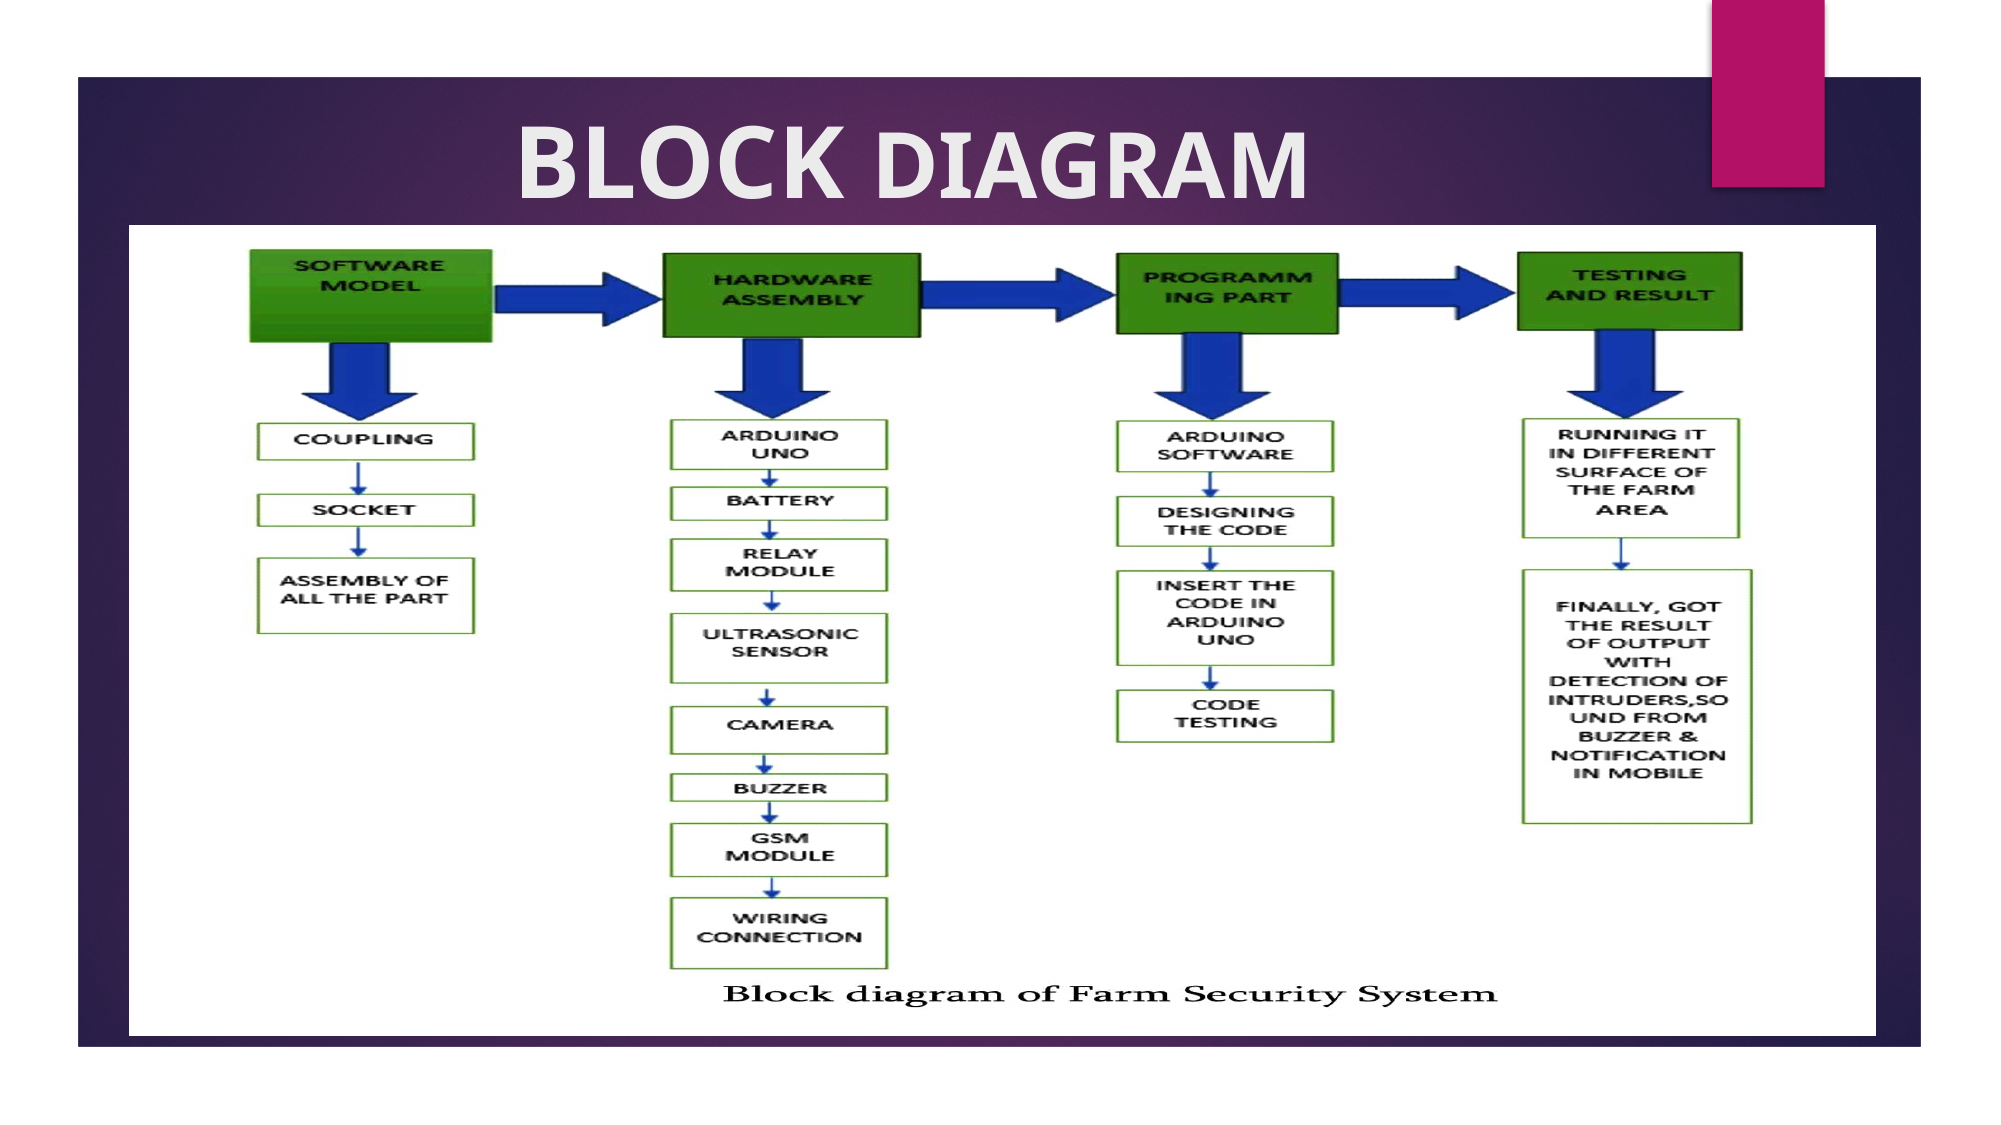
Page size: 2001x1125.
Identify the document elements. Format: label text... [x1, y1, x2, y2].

picture [129, 225, 1876, 1036]
title BLOCK DIAGRAM [189, 75, 1638, 224]
